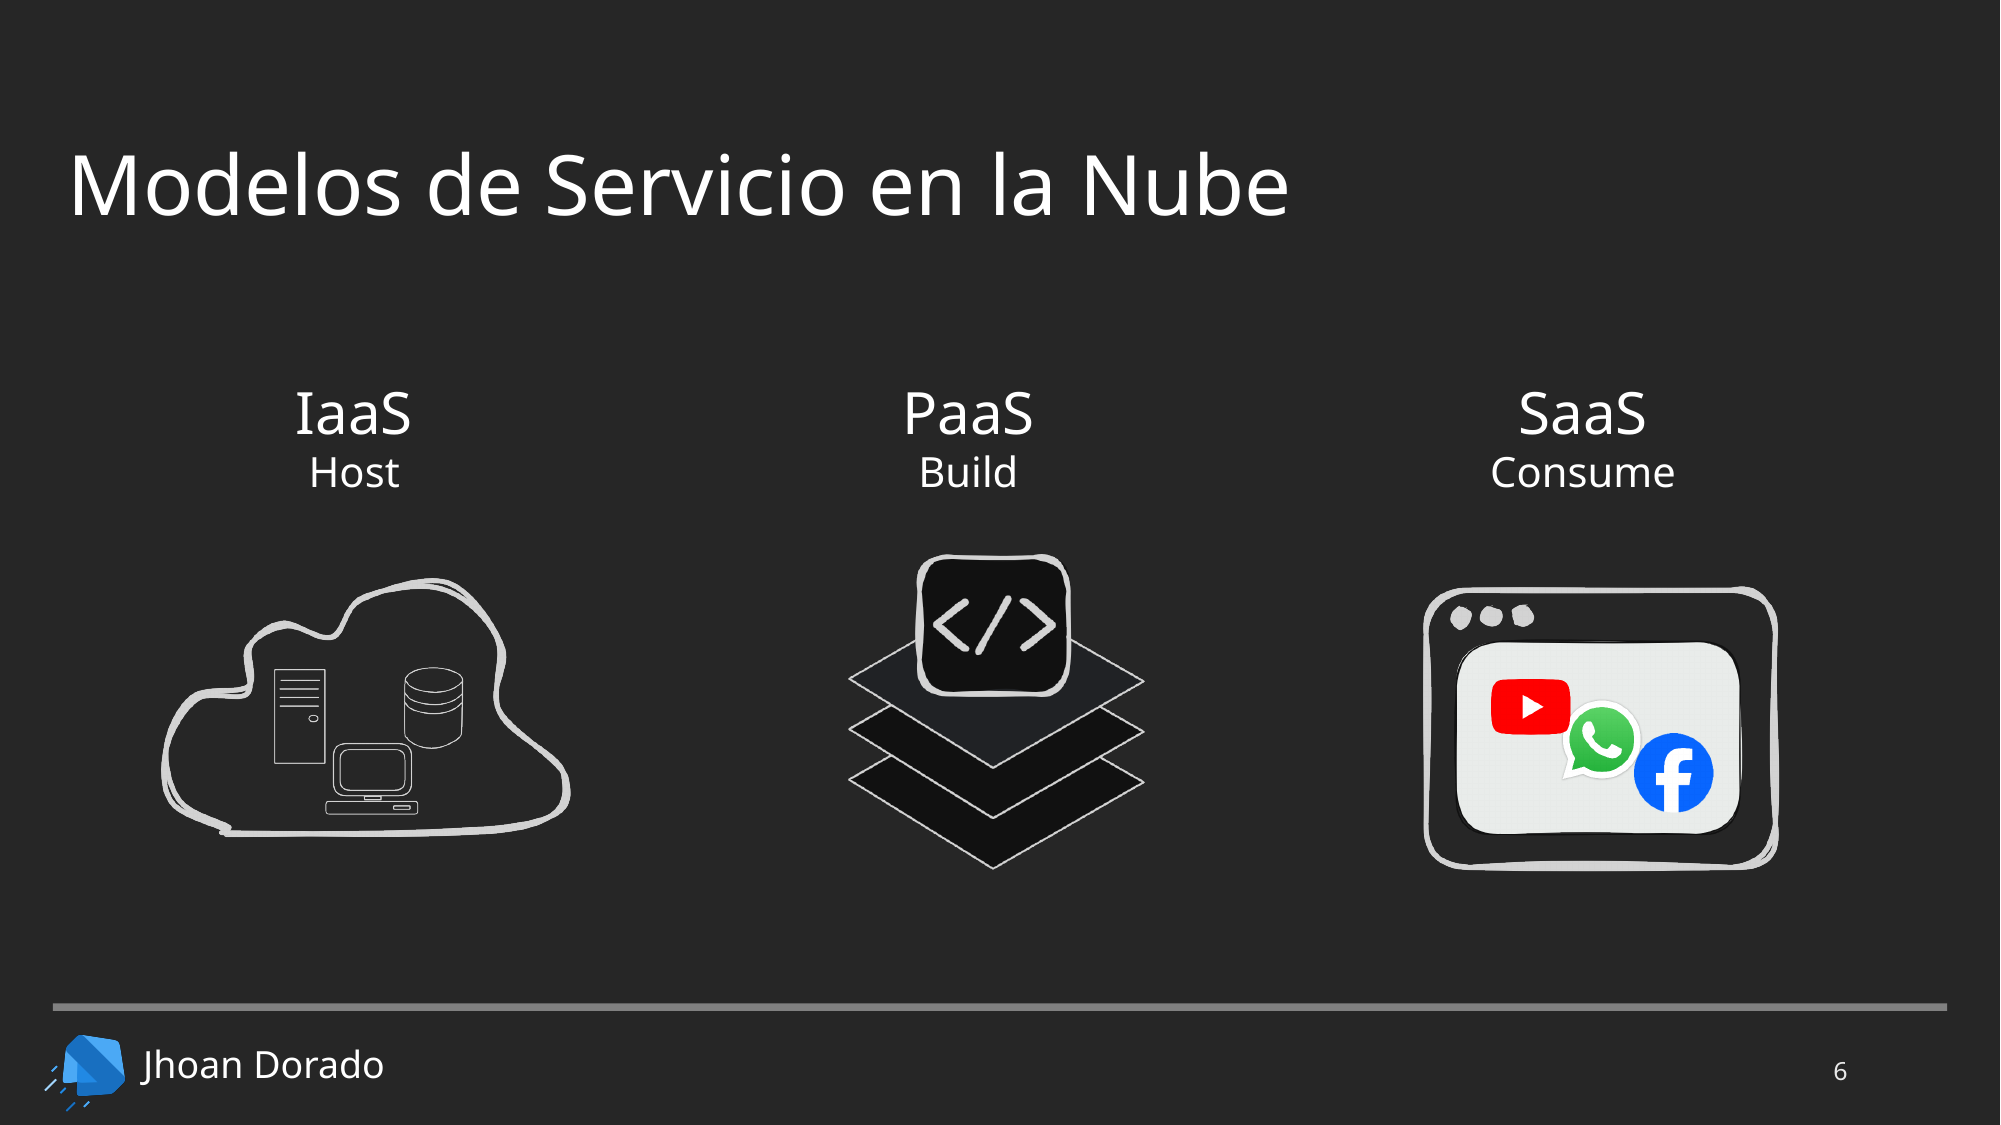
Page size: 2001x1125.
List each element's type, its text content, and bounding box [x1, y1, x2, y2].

text_box [51, 1002, 1949, 1012]
text_box Jhoan Dorado [129, 1033, 580, 1094]
text_box SaaS Consume [1387, 368, 1779, 504]
picture [150, 567, 581, 891]
text_box IaaS Host [158, 368, 550, 504]
text_box PaaS Build [772, 368, 1165, 504]
picture [827, 535, 1165, 891]
picture [1411, 576, 1790, 881]
title Modelos de Servicio en la Nube [52, 86, 1553, 242]
slide_number 6 [1412, 1042, 1863, 1103]
picture [42, 1030, 129, 1115]
